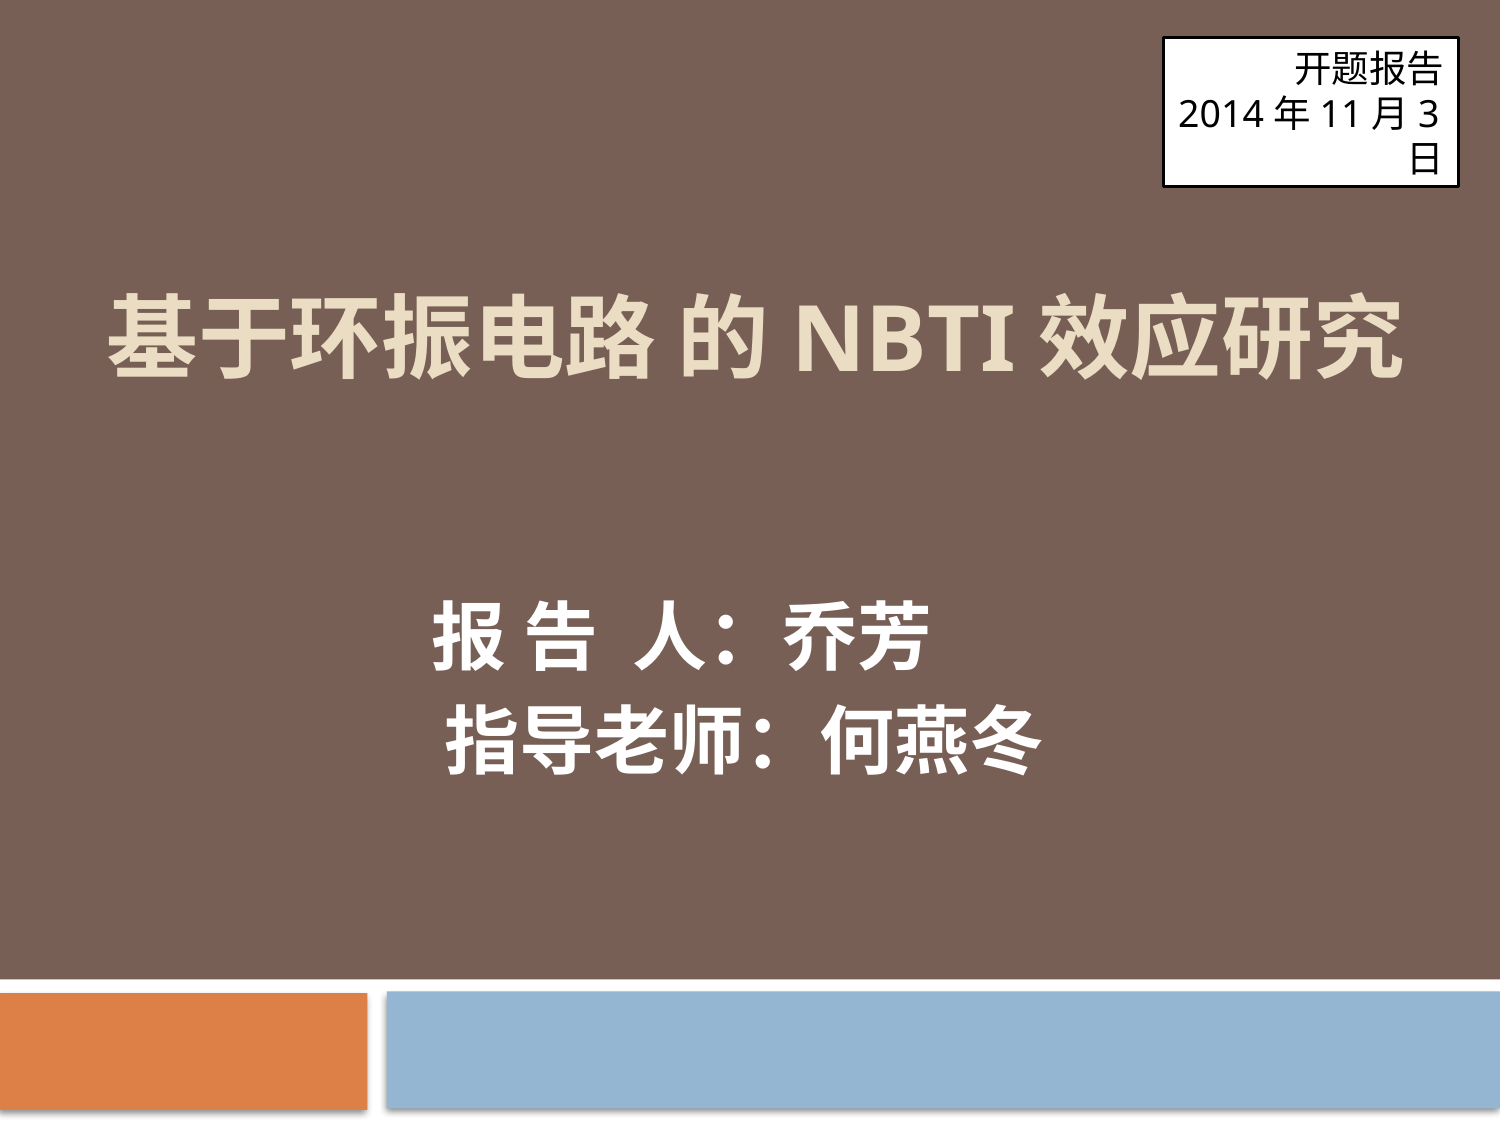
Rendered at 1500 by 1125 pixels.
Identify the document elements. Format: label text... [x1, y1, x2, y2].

title 基于环振电路 的NBTI效应研究 [53, 231, 1459, 398]
subtitle 报 告 人：乔芳 指导老师：何燕冬 [194, 586, 1295, 787]
text_box 开题报告 2014年11月3日 [1162, 36, 1460, 188]
